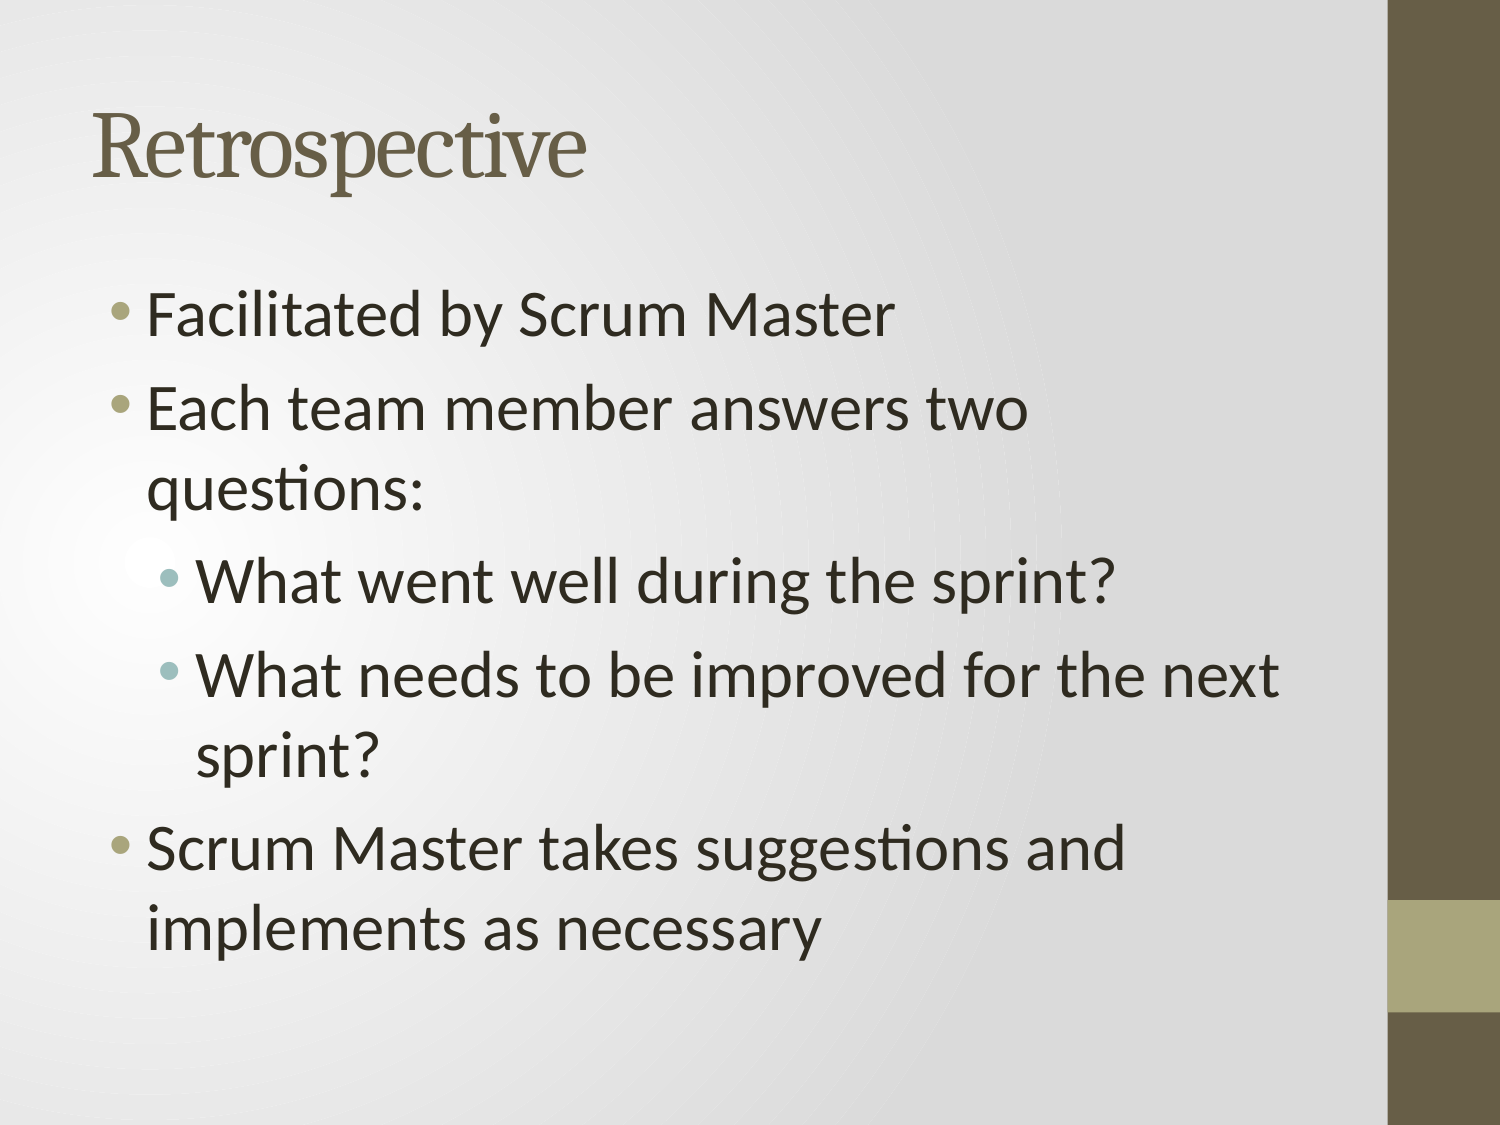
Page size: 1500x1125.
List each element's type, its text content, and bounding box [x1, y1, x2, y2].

list Facilitated by Scrum Master Each team member answers two questions: What went well during the sprint? What needs to be improved for the next sprint? Scrum Master takes suggestions and implements as necessary [75, 262, 1325, 1050]
title Retrospective [75, 45, 1325, 233]
